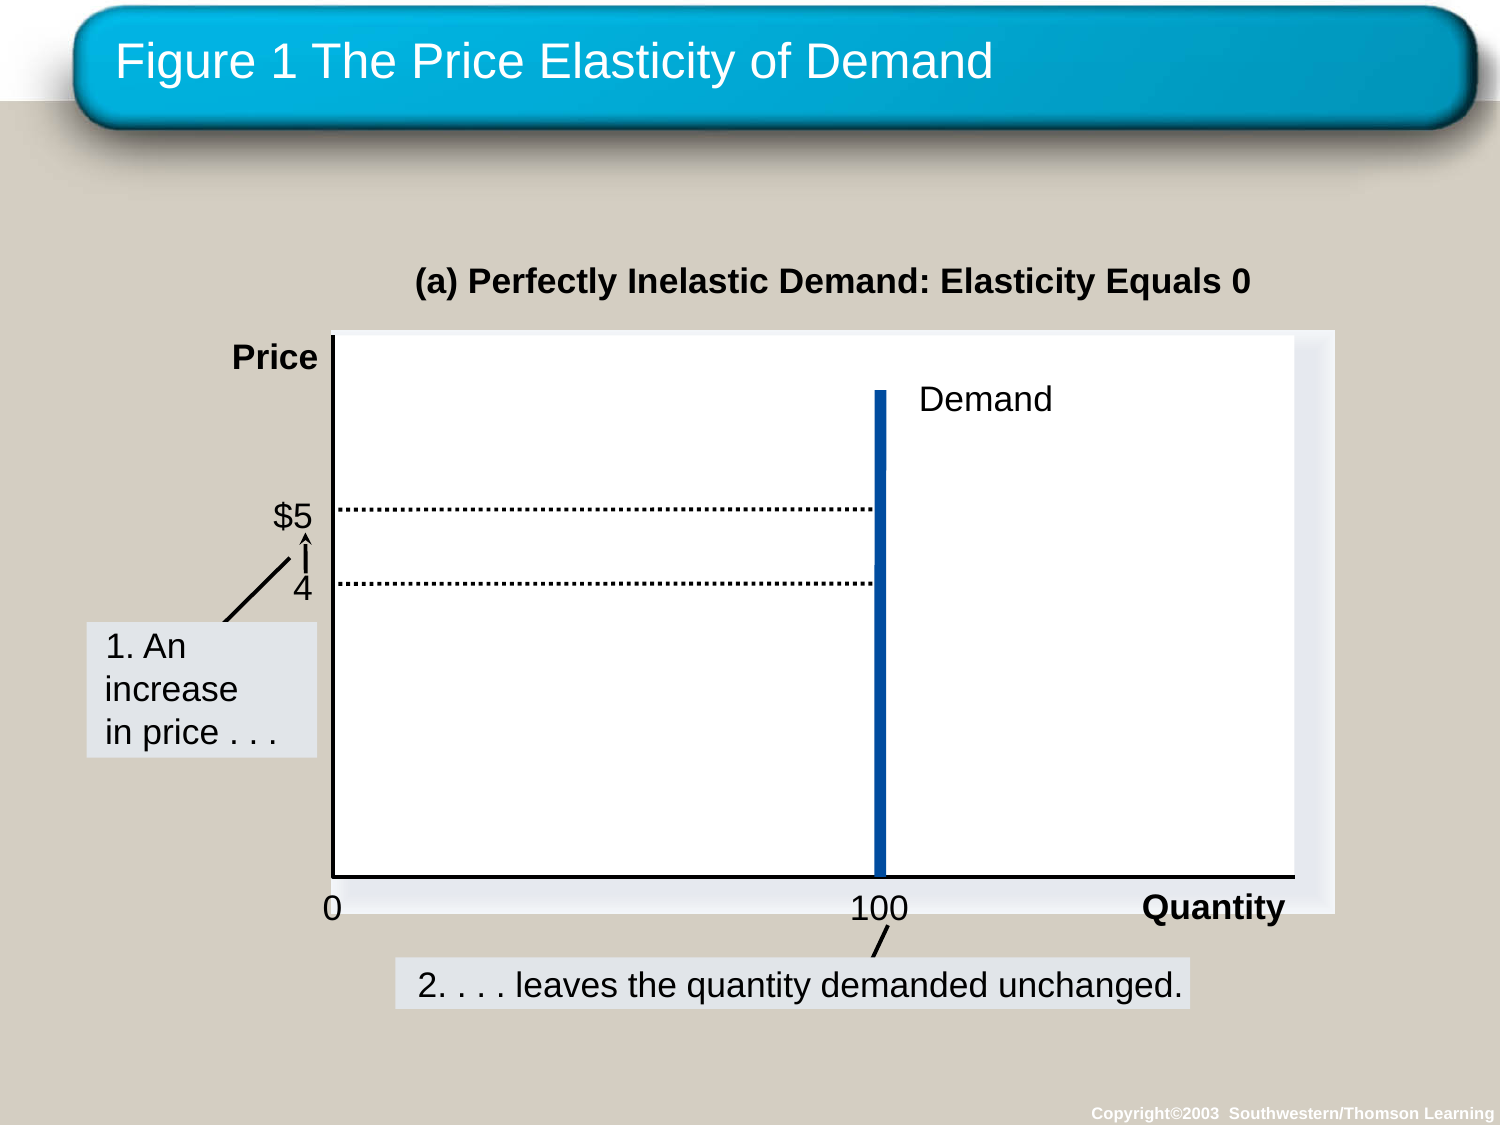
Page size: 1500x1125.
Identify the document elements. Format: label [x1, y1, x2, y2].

text_box [395, 924, 1191, 1010]
text_box [322, 564, 844, 608]
picture [0, 0, 1500, 1125]
text_box [273, 493, 844, 537]
text_box [849, 376, 1075, 923]
text_box [86, 557, 318, 758]
